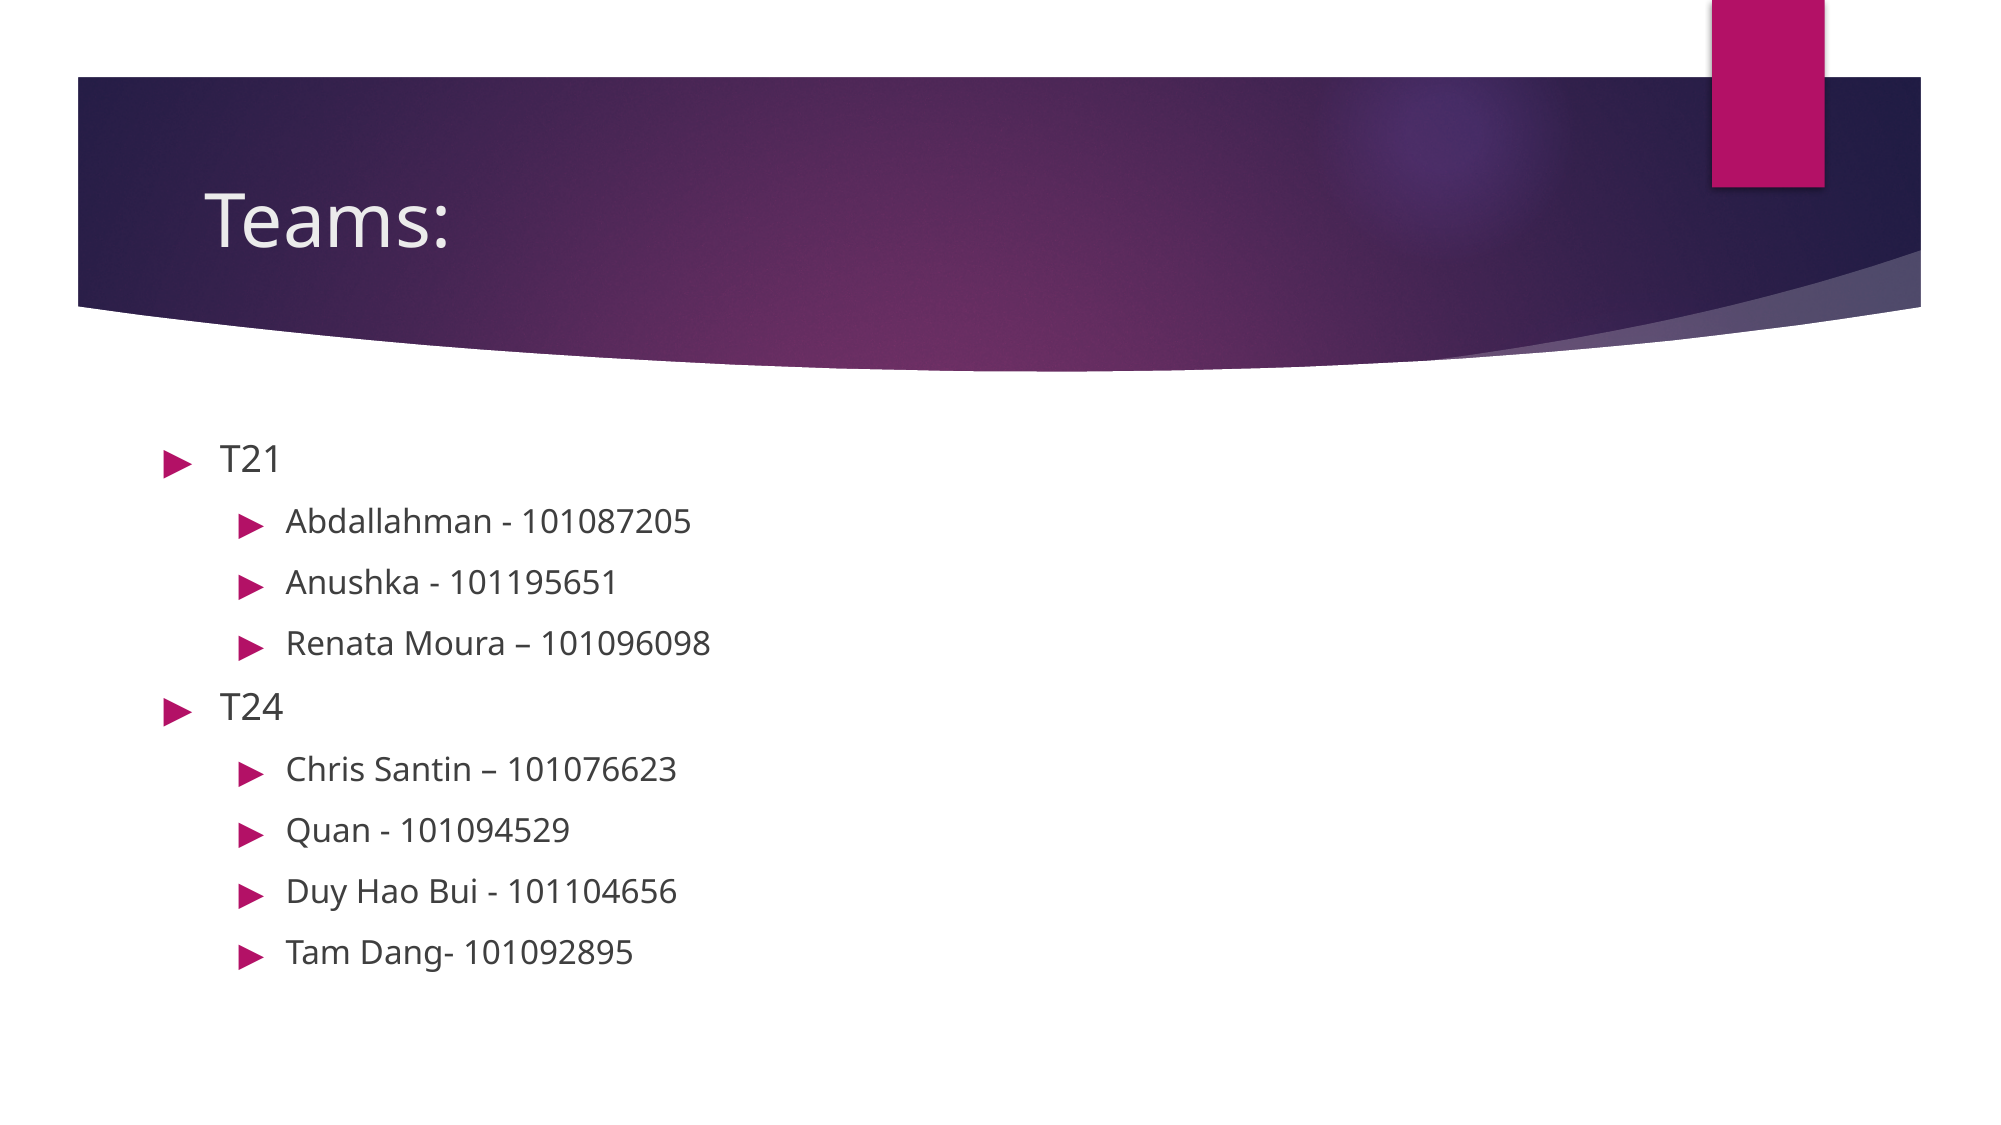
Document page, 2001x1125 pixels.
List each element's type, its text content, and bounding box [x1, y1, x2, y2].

list T21 Abdallahman - 101087205 Anushka - 101195651 Renata Moura – 101096098 T24 Chris Santin – 101076623 Quan - 101094529 Duy Hao Bui - 101104656 Tam Dang- 101092895 [148, 427, 1597, 988]
picture [79, 78, 1920, 371]
title Teams: [189, 159, 1627, 276]
